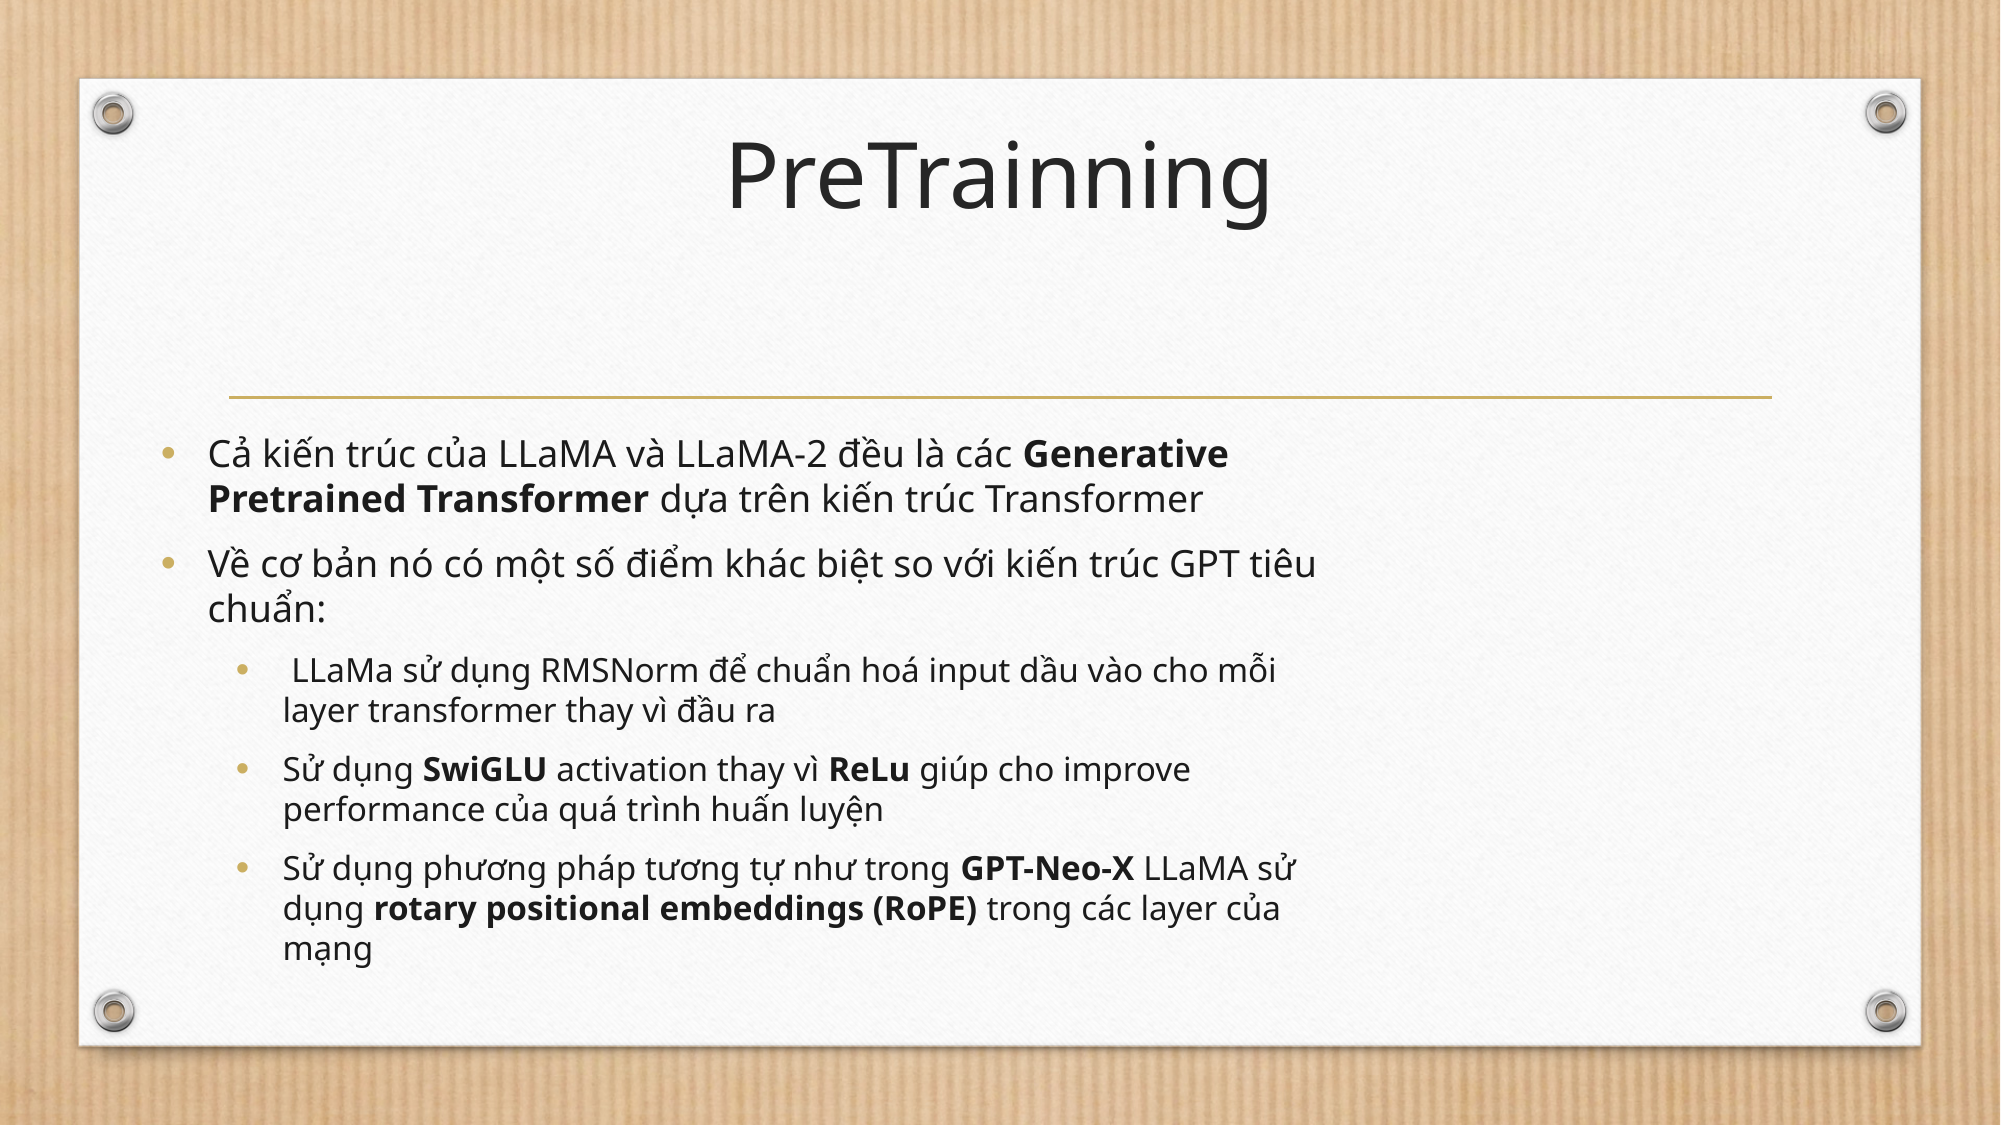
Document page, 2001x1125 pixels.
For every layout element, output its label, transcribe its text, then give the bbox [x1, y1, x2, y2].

title PreTrainning [212, 64, 1788, 279]
picture [0, 0, 2001, 1125]
text_box Cả kiến trúc của LLaMA và LLaMA-2 đều là các Generative Pretrained Transformer dựa trên kiến trúc Transformer Về cơ bản nó có một số điểm khác biệt so với kiến trúc GPT tiêu chuẩn: LLaMa sử dụng RMSNorm để chuẩn hoá input dầu vào cho mỗi layer transformer thay vì đầu ra Sử dụng SwiGLU activation thay vì ReLu giúp cho improve performance của quá trình huấn luyện Sử dụng phương pháp tương tự như trong GPT-Neo-X LLaMA sử dụng rotary positional embeddings (RoPE) trong các layer của mạng [146, 422, 1348, 1033]
